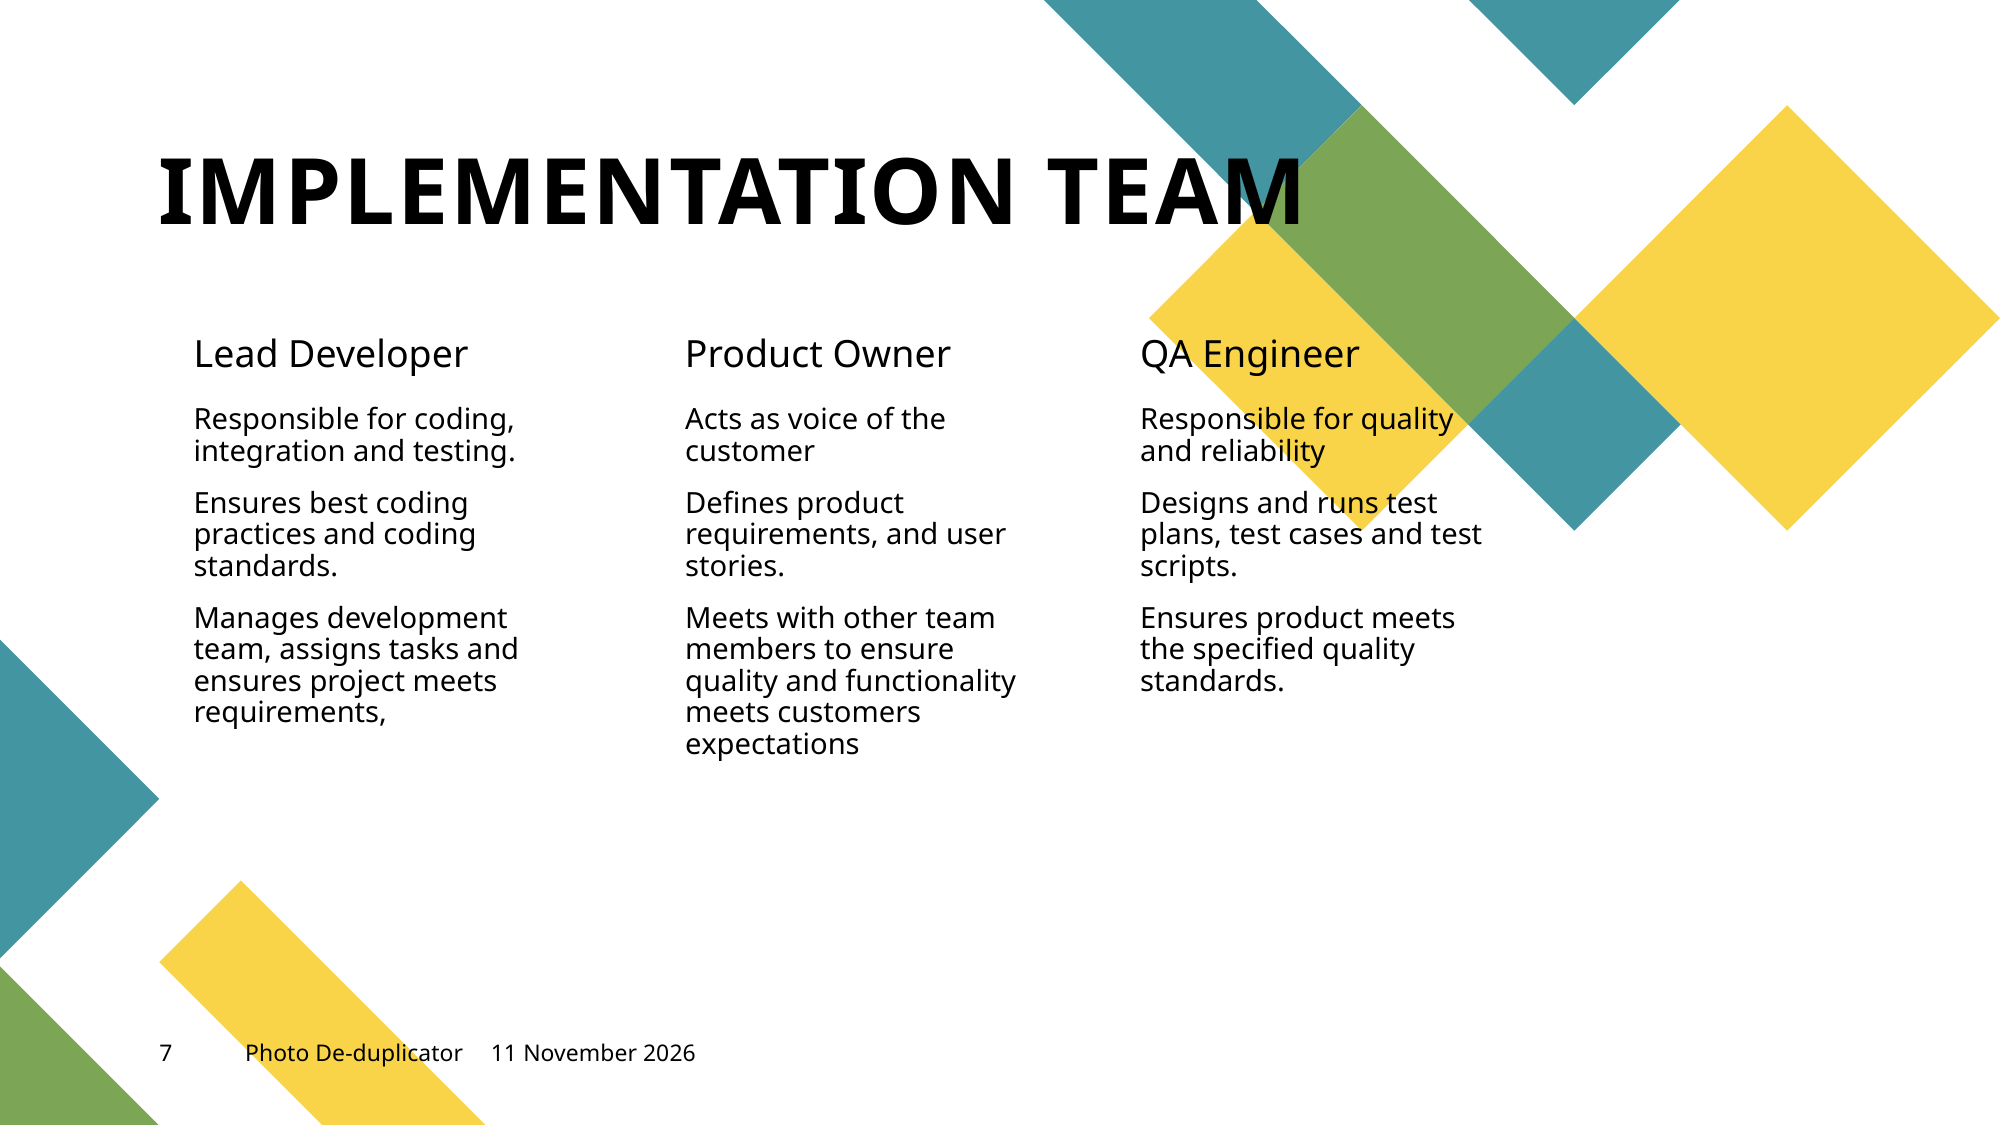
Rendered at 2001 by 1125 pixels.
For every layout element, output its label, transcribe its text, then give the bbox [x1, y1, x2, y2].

title IMPLEMENTATION TEAM [158, 144, 1394, 245]
list QA Engineer [1140, 335, 1490, 369]
list Acts as voice of the customer Defines product requirements, and user stories. Meets with other team members to ensure quality and functionality meets customers expectations [685, 404, 1035, 818]
list Responsible for quality and reliability Designs and runs test plans, test cases and test scripts. Ensures product meets the specified quality standards. [1140, 404, 1490, 818]
footer Photo De-duplicator [245, 1038, 490, 1080]
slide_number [490, 1038, 707, 1080]
list Product Owner [685, 335, 1035, 369]
list Responsible for coding, integration and testing. Ensures best coding practices and coding standards. Manages development team, assigns tasks and ensures project meets requirements, [193, 404, 543, 818]
list Lead Developer [193, 335, 543, 369]
slide_number 7 [159, 1038, 245, 1080]
